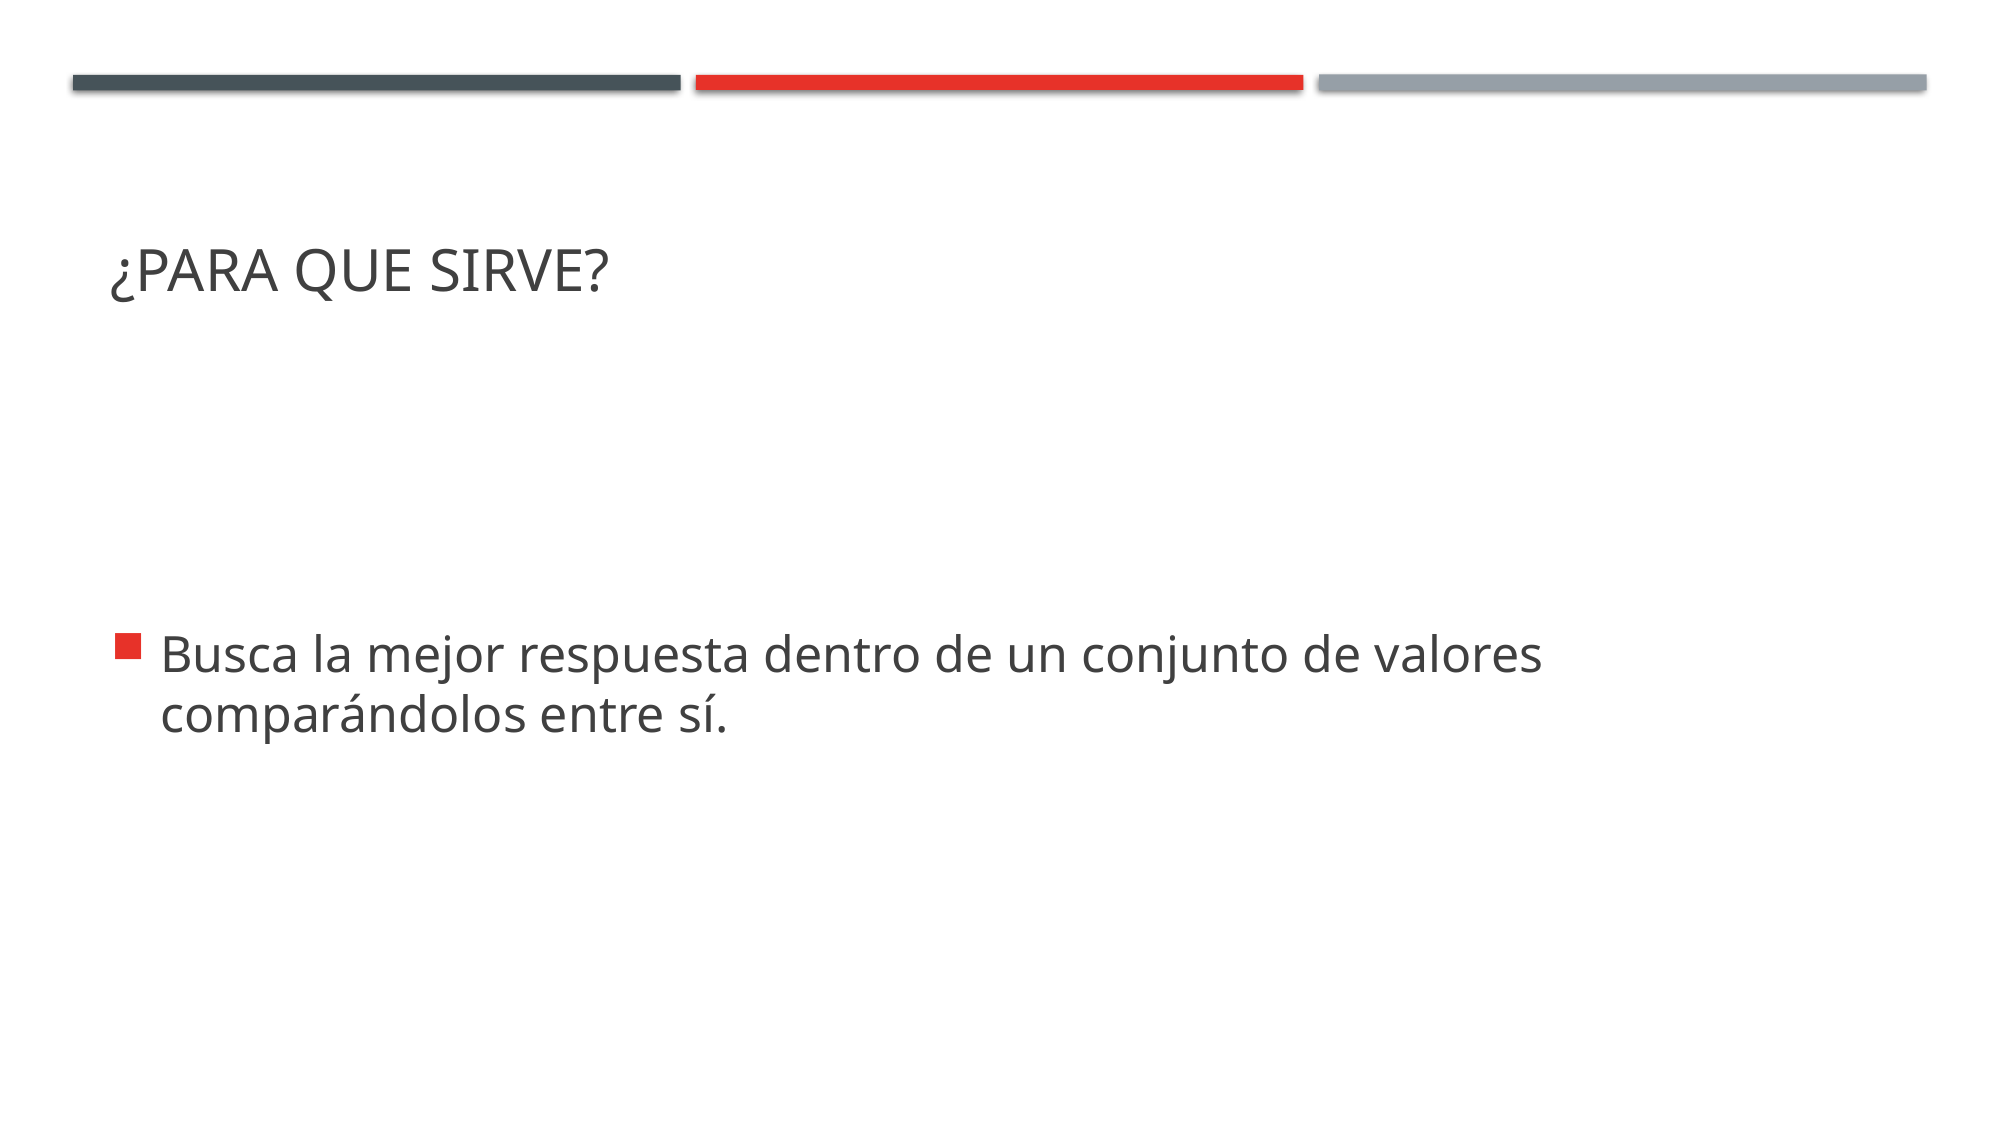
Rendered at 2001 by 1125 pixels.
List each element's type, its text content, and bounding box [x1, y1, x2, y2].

list Busca la mejor respuesta dentro de un conjunto de valores comparándolos entre sí. [95, 383, 1905, 981]
title ¿Para que sirve? [95, 115, 1905, 311]
